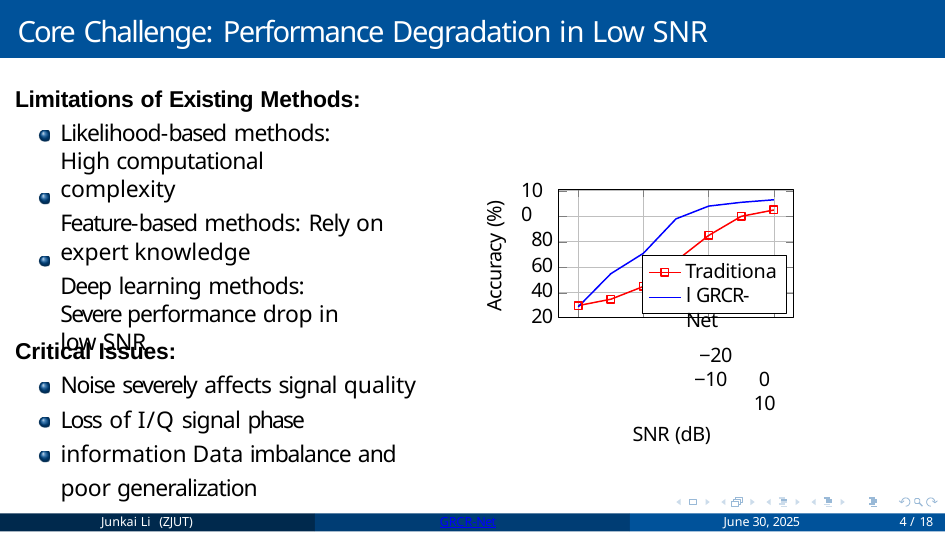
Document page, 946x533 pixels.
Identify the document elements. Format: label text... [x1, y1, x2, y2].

text_box Critical Issues: Noise severely affects signal quality Loss of I/Q signal phase information Data imbalance and poor generalization [13, 327, 438, 502]
text_box Limitations of Existing Methods: Likelihood-based methods: High computational complexity Feature-based methods: Rely on expert knowledge Deep learning methods: Severe performance drop in low SNR [12, 75, 434, 355]
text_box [0, 513, 946, 532]
text_box Traditional GRCR-Net −20 −10 0 10 SNR (dB) [558, 327, 787, 446]
text_box 100 80 60 40 20 [519, 175, 554, 328]
picture [38, 256, 50, 268]
title Core Challenge: Performance Degradation in Low SNR [15, 10, 829, 102]
picture [38, 451, 50, 463]
picture [38, 193, 50, 205]
text_box Accuracy (%) [481, 193, 511, 314]
picture [38, 417, 50, 429]
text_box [558, 188, 795, 319]
picture [38, 130, 50, 142]
picture [38, 382, 50, 394]
